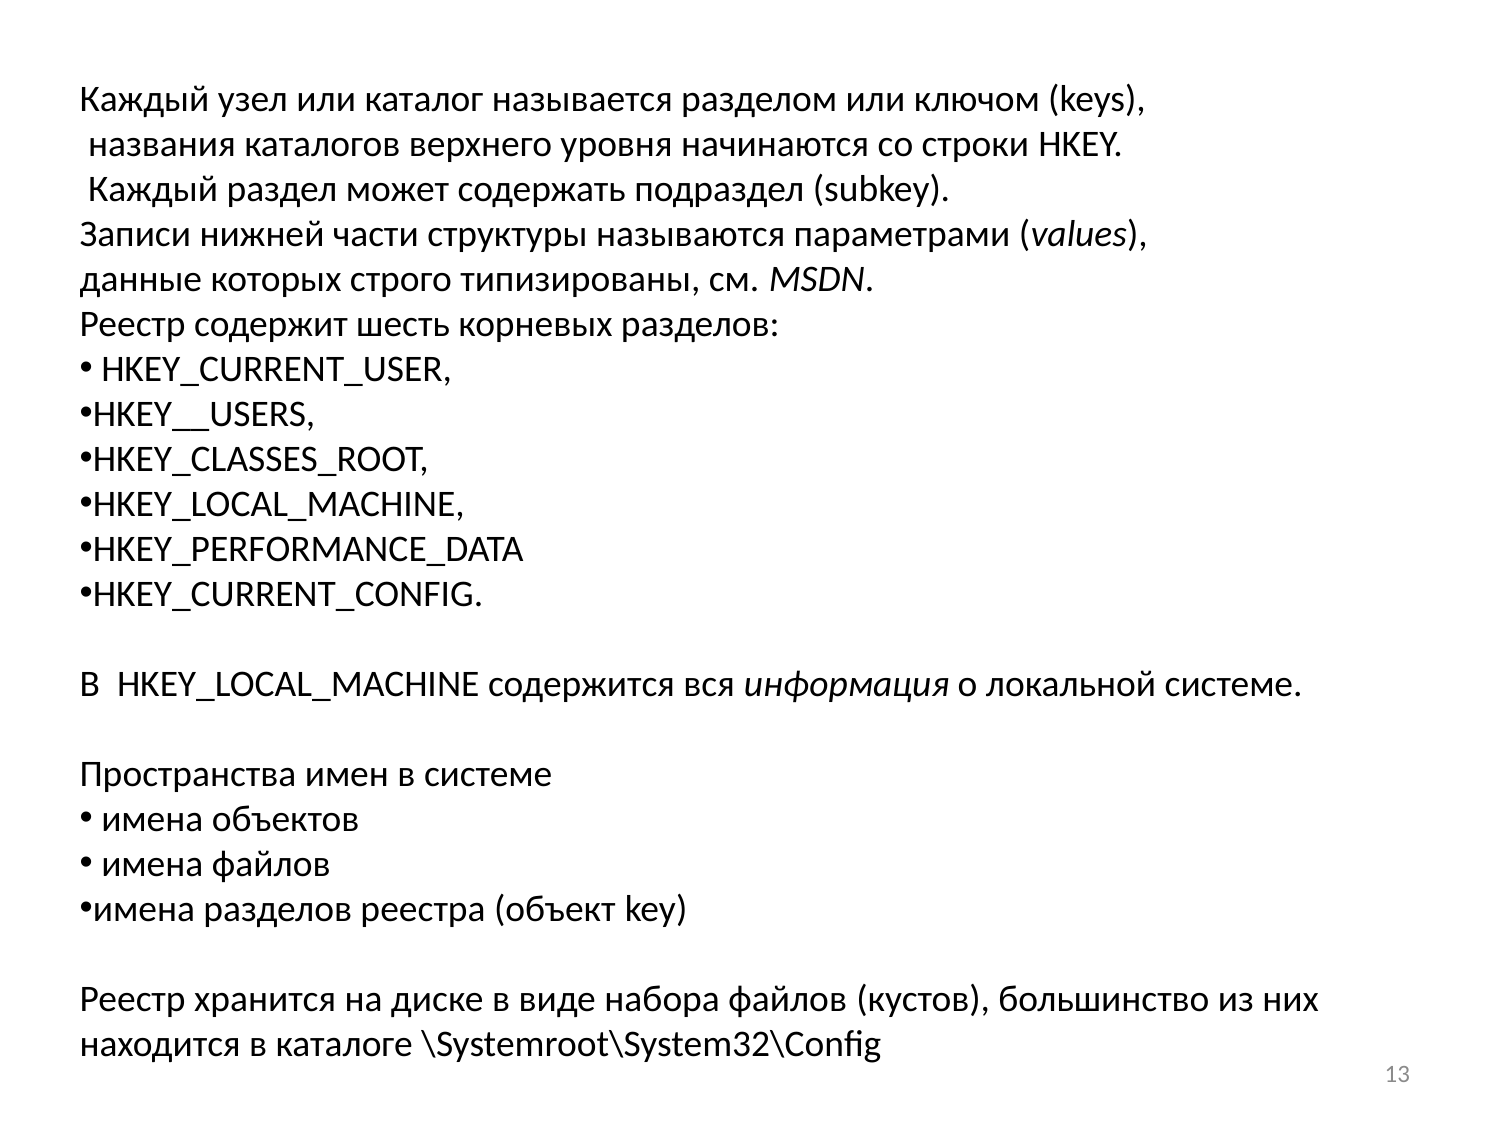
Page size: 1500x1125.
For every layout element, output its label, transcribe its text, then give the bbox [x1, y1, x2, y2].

text_box Каждый узел или каталог называется разделом или ключом (keys), названия каталогов верхнего уровня начинаются со строки HKEY. Каждый раздел может содержать подраздел (subkey). Записи нижней части структуры называются параметрами (values), данные которых строго типизированы, см. MSDN. Реестр содержит шесть корневых разделов: HKEY_CURRENT_USER, HKEY__USERS, HKEY_CLASSES_ROOT, HKEY_LOCAL_MACHINE, HKEY_PERFORMANCE_DATA HKEY_CURRENT_CONFIG. В HKEY_LOCAL_MACHINE содержится вся информация о локальной системе. Пространства имен в системе имена объектов имена файлов имена разделов реестра (объект key) Реестр хранится на диске в виде набора файлов (кустов), большинство из них находится в каталоге \Systemroot\System32\Config [64, 66, 1447, 1117]
